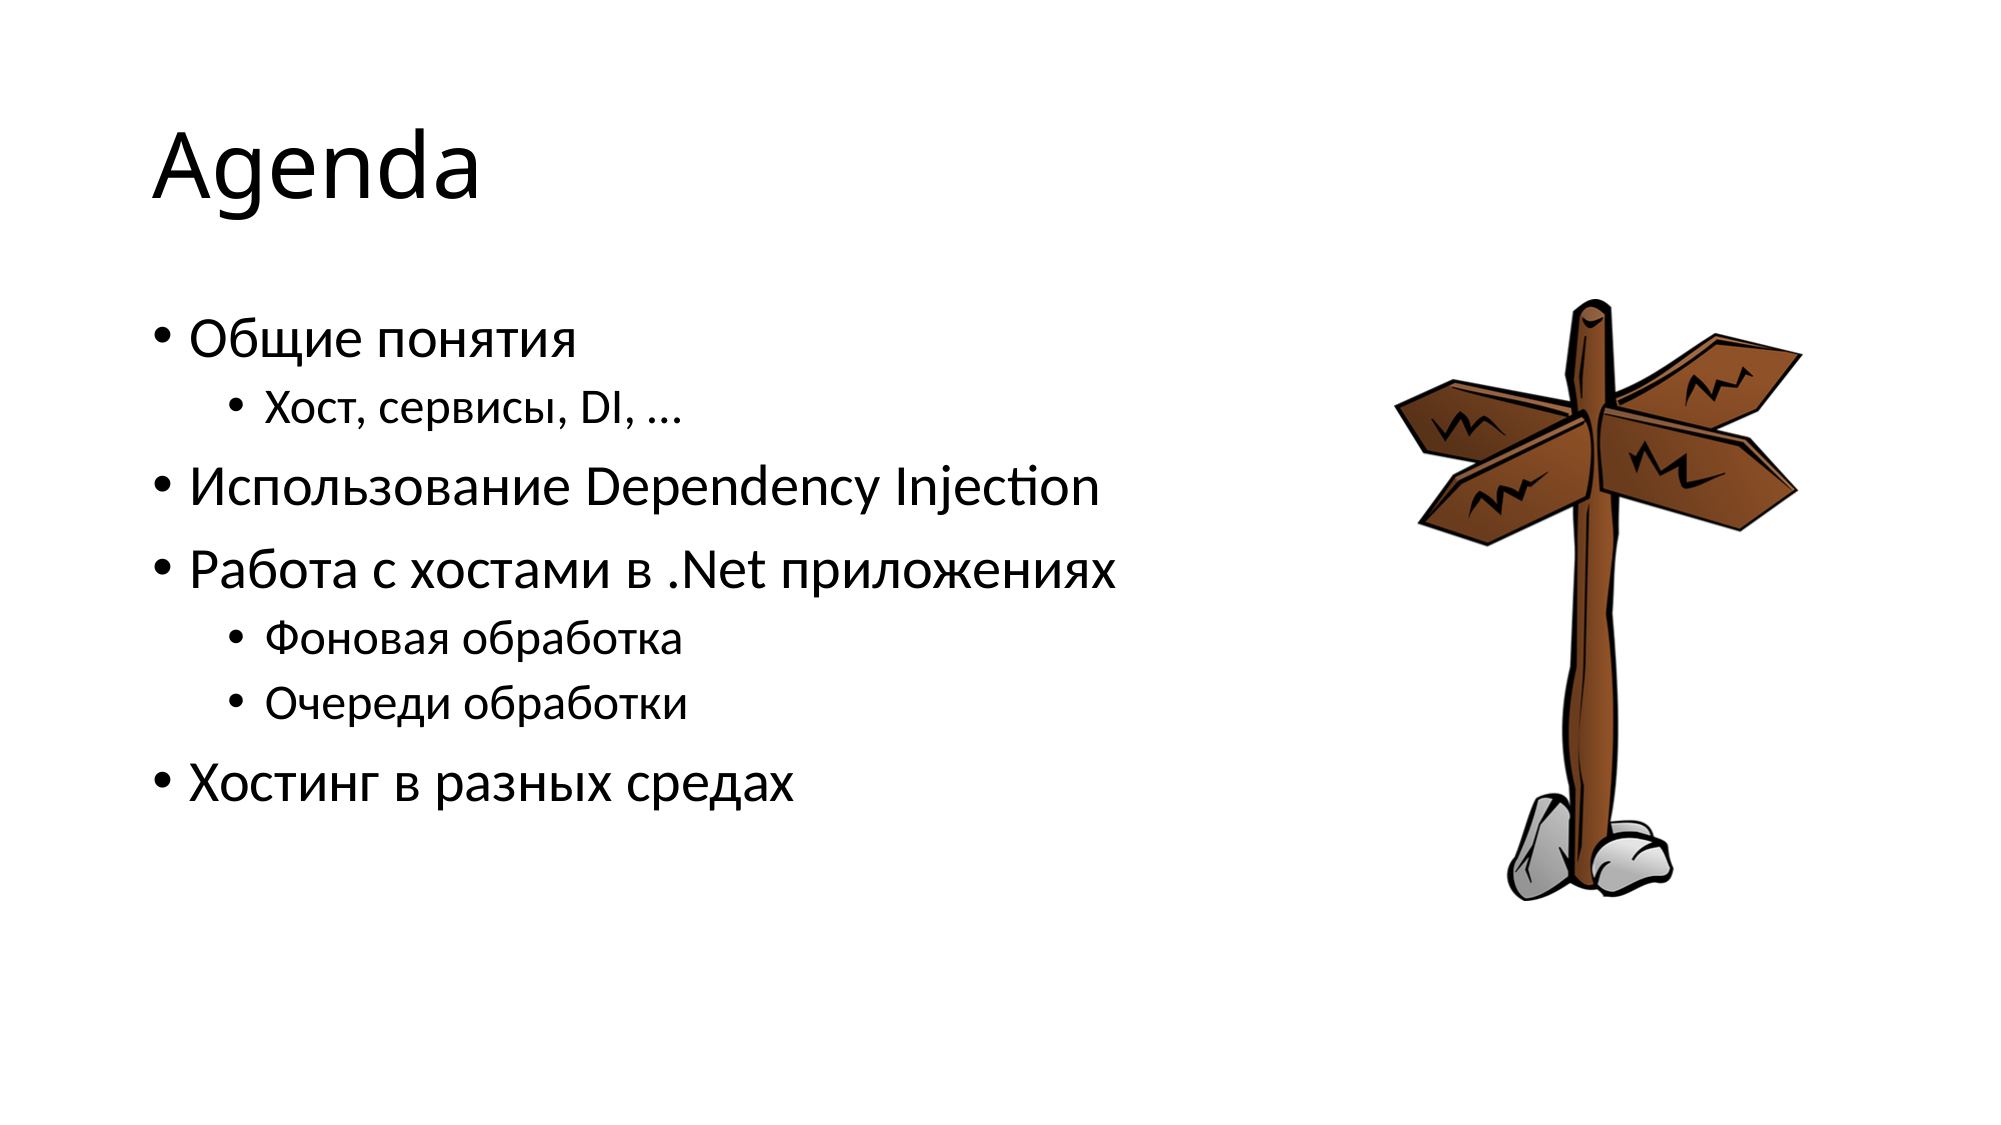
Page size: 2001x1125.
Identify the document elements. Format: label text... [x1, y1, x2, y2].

title Agenda [137, 59, 1863, 278]
list Общие понятия Хост, сервисы, DI, … Использование Dependency Injection Работа с хостами в .Net приложениях Фоновая обработка Очереди обработки Хостинг в разных средах [137, 299, 1863, 1014]
picture [1394, 299, 1803, 901]
